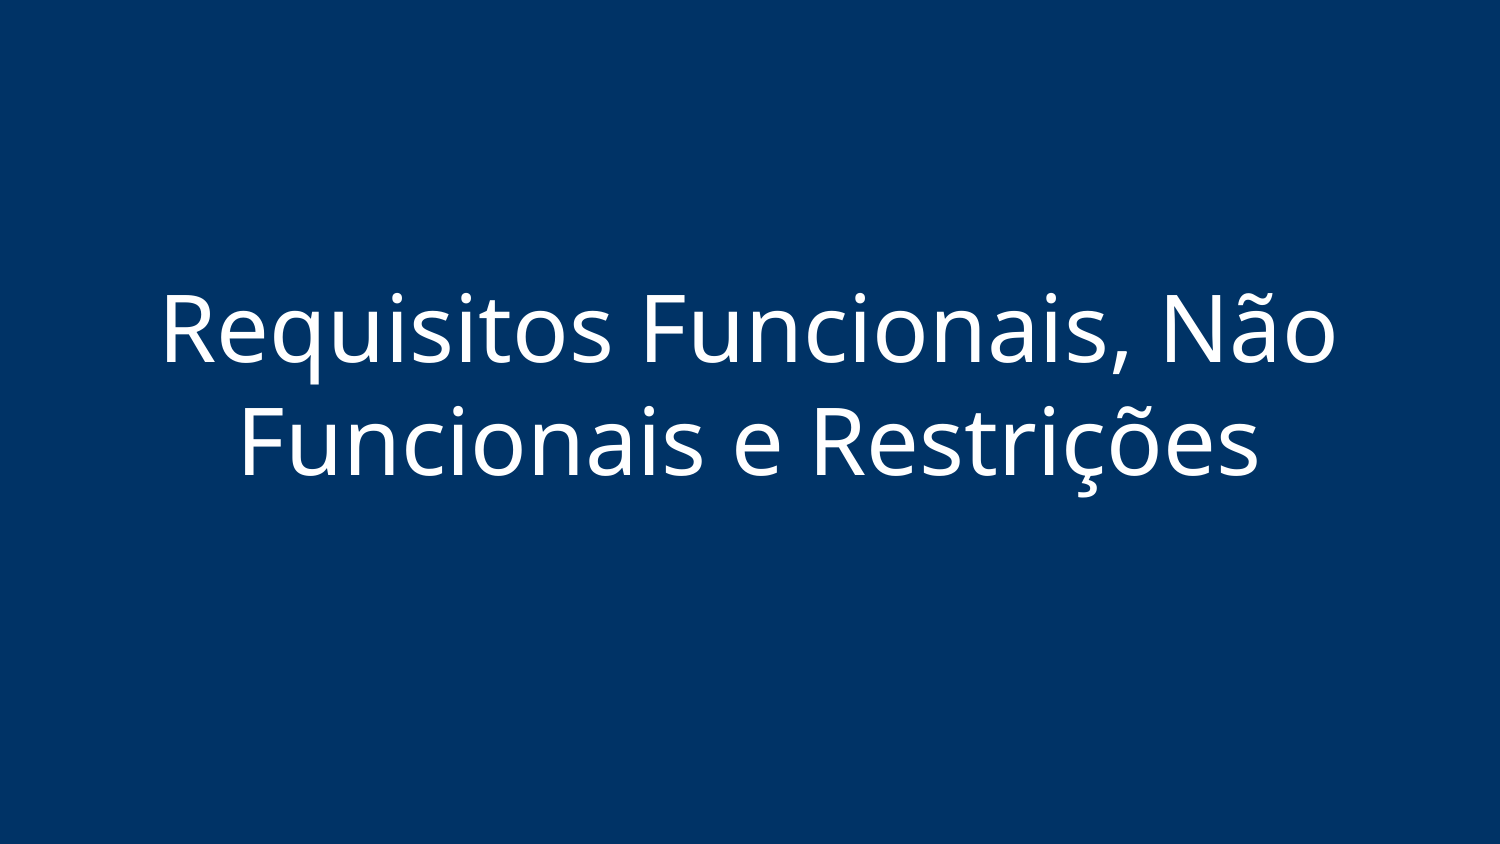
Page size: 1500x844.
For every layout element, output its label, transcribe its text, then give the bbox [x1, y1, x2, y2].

title Requisitos Funcionais, Não Funcionais e Restrições [102, 237, 1397, 526]
